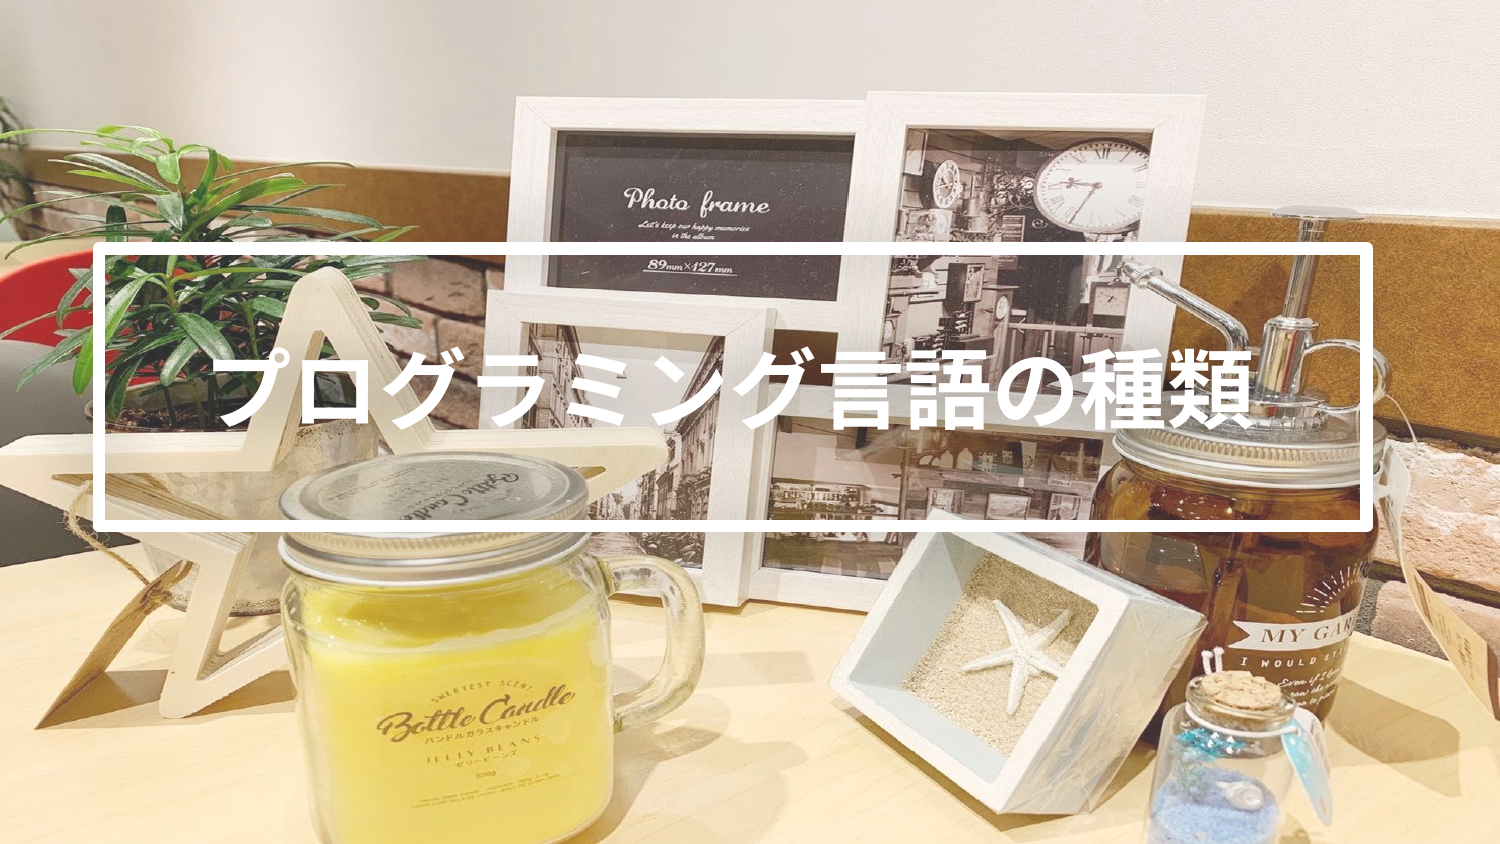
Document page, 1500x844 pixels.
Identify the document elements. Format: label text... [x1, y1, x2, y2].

text_box [0, 0, 1500, 844]
text_box [99, 248, 1367, 527]
text_box プログラミング言語の種類 [189, 322, 1277, 453]
